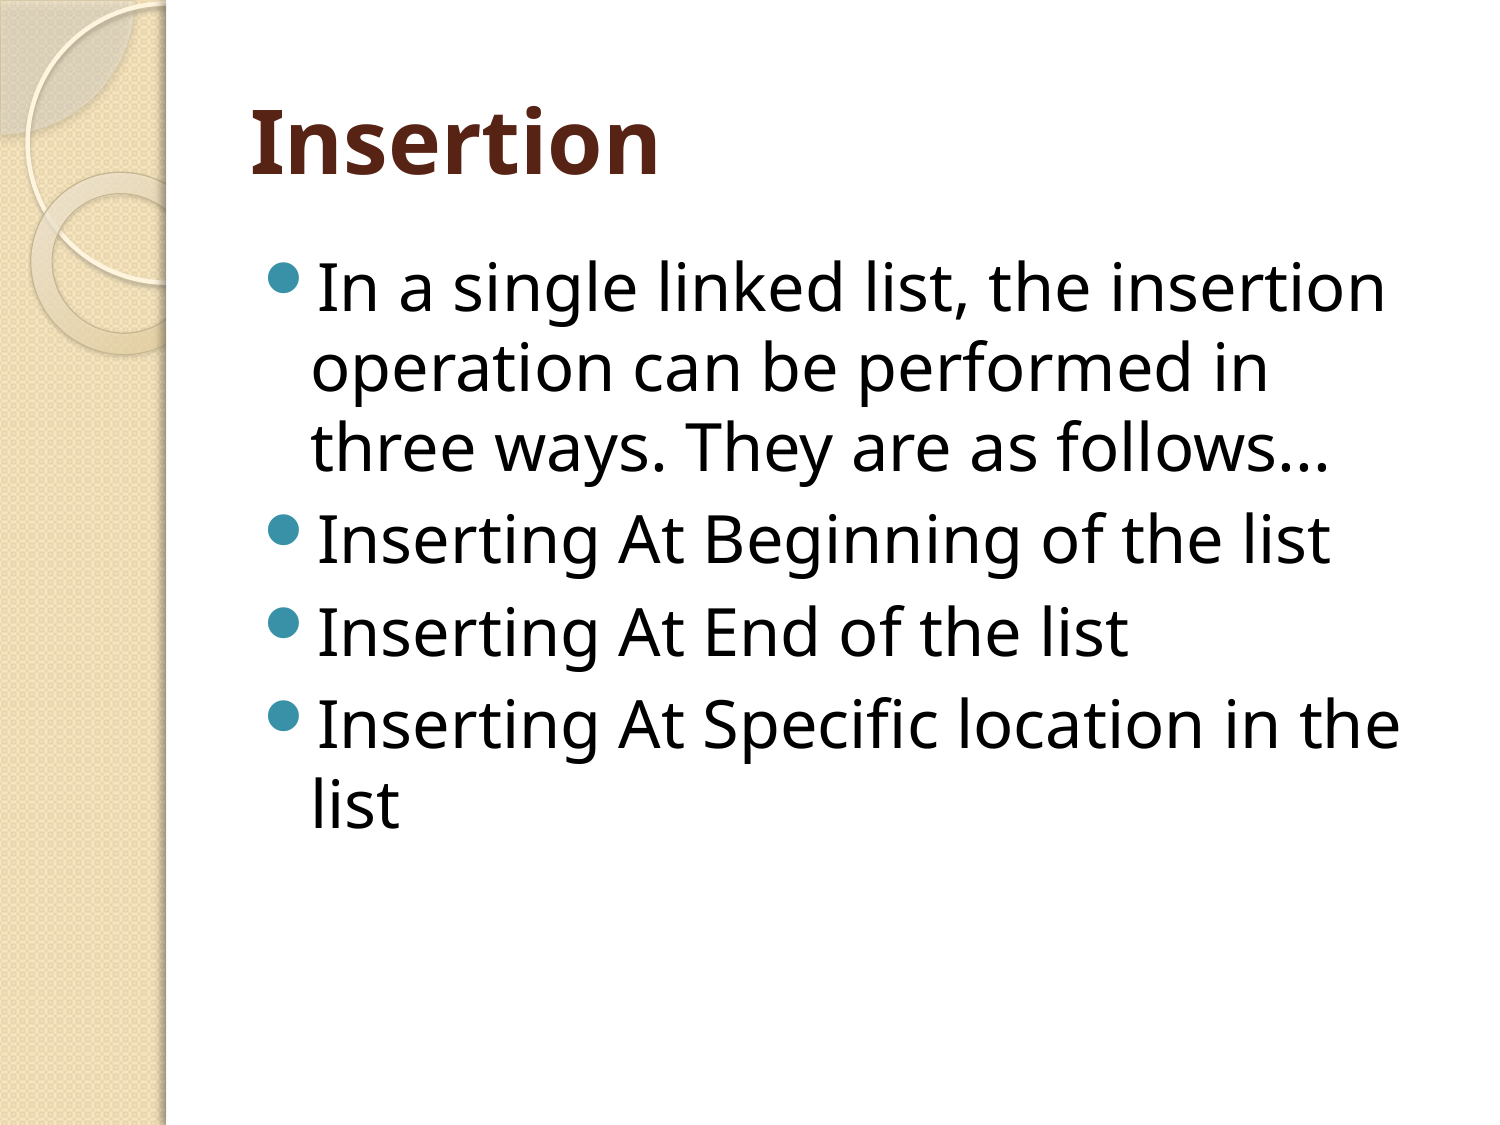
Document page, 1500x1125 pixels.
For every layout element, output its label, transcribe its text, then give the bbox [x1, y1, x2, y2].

list In a single linked list, the insertion operation can be performed in three ways. They are as follows... Inserting At Beginning of the list Inserting At End of the list Inserting At Specific location in the list [235, 237, 1466, 1025]
title Insertion [235, 45, 1466, 233]
